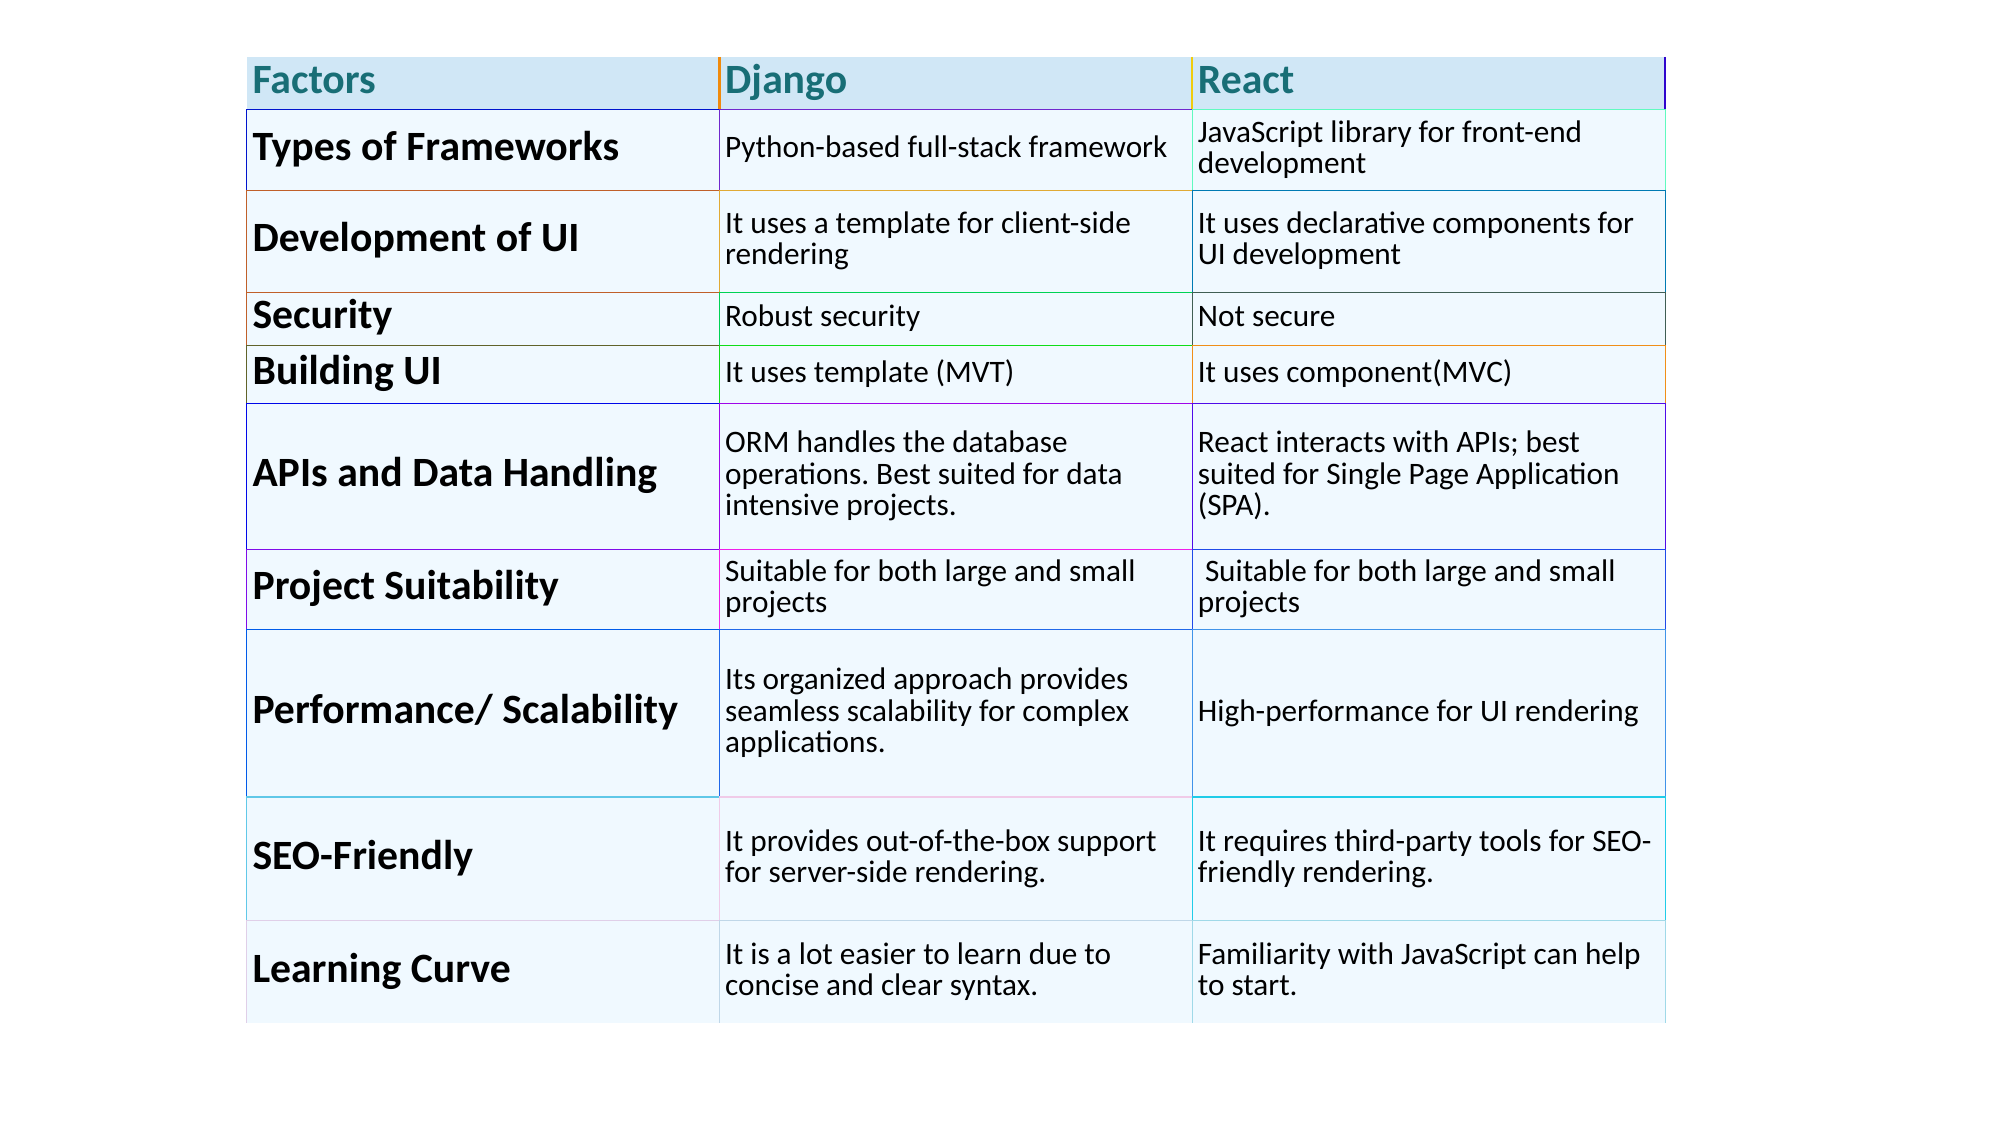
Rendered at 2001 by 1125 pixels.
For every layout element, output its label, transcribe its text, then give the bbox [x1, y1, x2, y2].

table_cell It is a lot easier to learn due to concise and clear syntax. [720, 921, 1192, 1023]
table_cell It uses declarative components for UI development [1193, 191, 1665, 292]
table_cell It provides out-of-the-box support for server-side rendering. [720, 798, 1192, 920]
table_cell Project Suitability [247, 550, 719, 629]
table_cell Its organized approach provides seamless scalability for complex applications. [720, 630, 1192, 796]
table_cell Python-based full-stack framework [720, 110, 1192, 190]
table_cell Types of Frameworks [247, 110, 719, 190]
table_cell ORM handles the database operations. Best suited for data intensive projects. [720, 404, 1192, 549]
table_cell JavaScript library for front-end development [1193, 110, 1665, 190]
table_cell Robust security [720, 293, 1192, 345]
table_cell It uses component(MVC) [1193, 346, 1665, 403]
table_cell Not secure [1193, 293, 1665, 345]
table_cell React interacts with APIs; best suited for Single Page Application (SPA). [1193, 404, 1665, 549]
table_cell High-performance for UI rendering [1193, 630, 1665, 796]
table_cell Familiarity with JavaScript can help to start. [1193, 921, 1665, 1023]
table_cell Development of UI [247, 191, 719, 292]
table_header Django [721, 57, 1191, 109]
table_header Factors [247, 57, 718, 109]
table_cell Learning Curve [247, 921, 719, 1023]
table_header React [1193, 57, 1664, 109]
table_cell It requires third-party tools for SEO-friendly rendering. [1193, 798, 1665, 920]
table_cell Security [247, 293, 719, 345]
table_cell Building UI [247, 346, 719, 403]
table_cell Performance/ Scalability [247, 630, 719, 796]
table_cell It uses a template for client-side rendering [720, 191, 1192, 292]
table_cell APIs and Data Handling [247, 404, 719, 549]
table_cell Suitable for both large and small projects [720, 550, 1192, 629]
table_cell It uses template (MVT) [720, 346, 1192, 403]
table_cell SEO-Friendly [247, 798, 719, 920]
table_cell Suitable for both large and small projects [1193, 550, 1665, 629]
